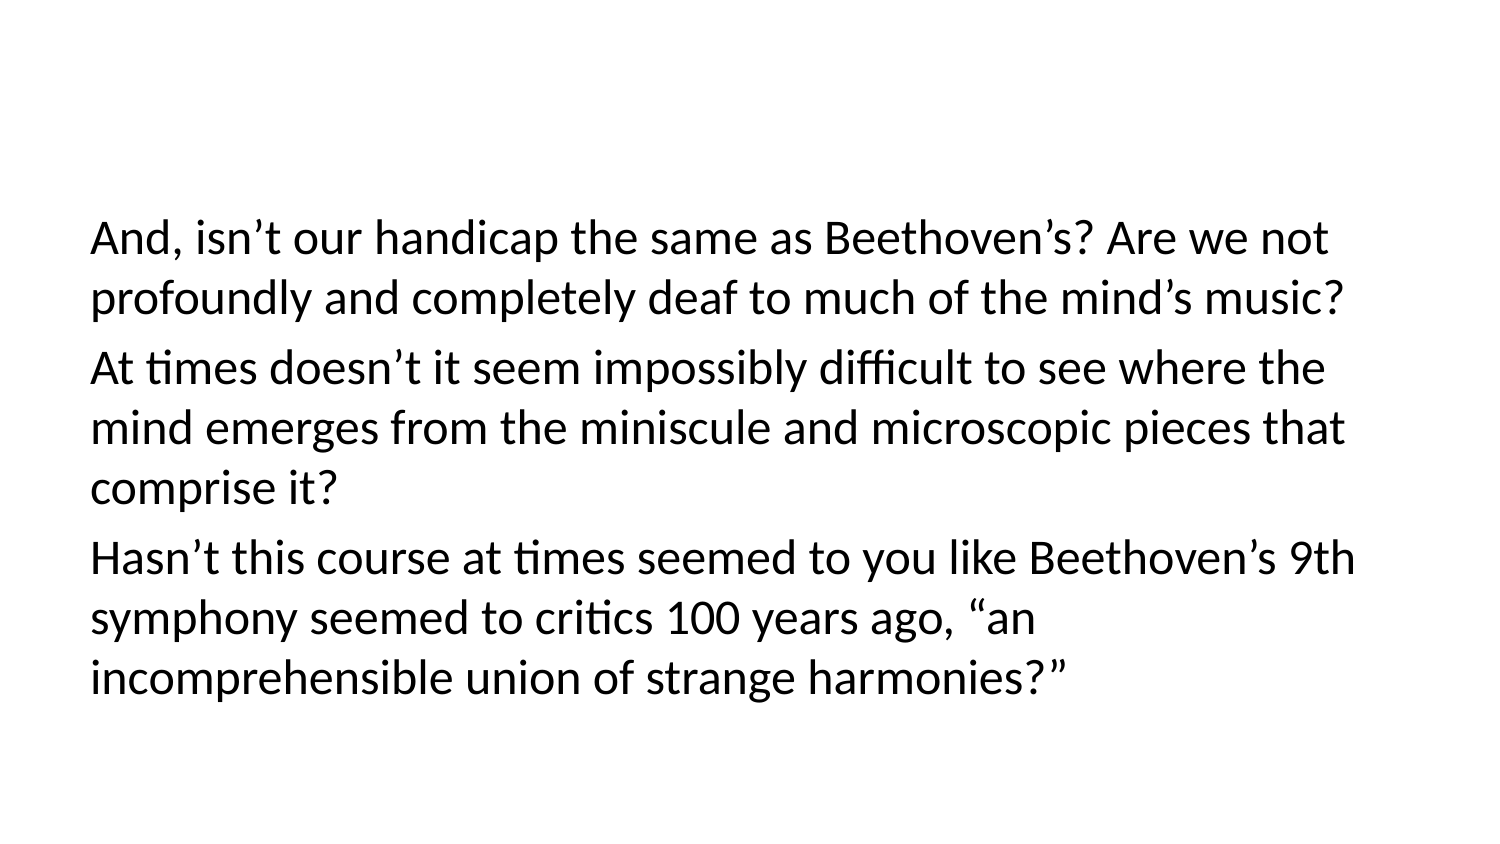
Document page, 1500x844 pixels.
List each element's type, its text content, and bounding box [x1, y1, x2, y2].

list And, isn’t our handicap the same as Beethoven’s? Are we not profoundly and completely deaf to much of the mind’s music? At times doesn’t it seem impossibly difficult to see where the mind emerges from the miniscule and microscopic pieces that comprise it? Hasn’t this course at times seemed to you like Beethoven’s 9th symphony seemed to critics 100 years ago, “an incomprehensible union of strange harmonies?” [75, 196, 1425, 754]
